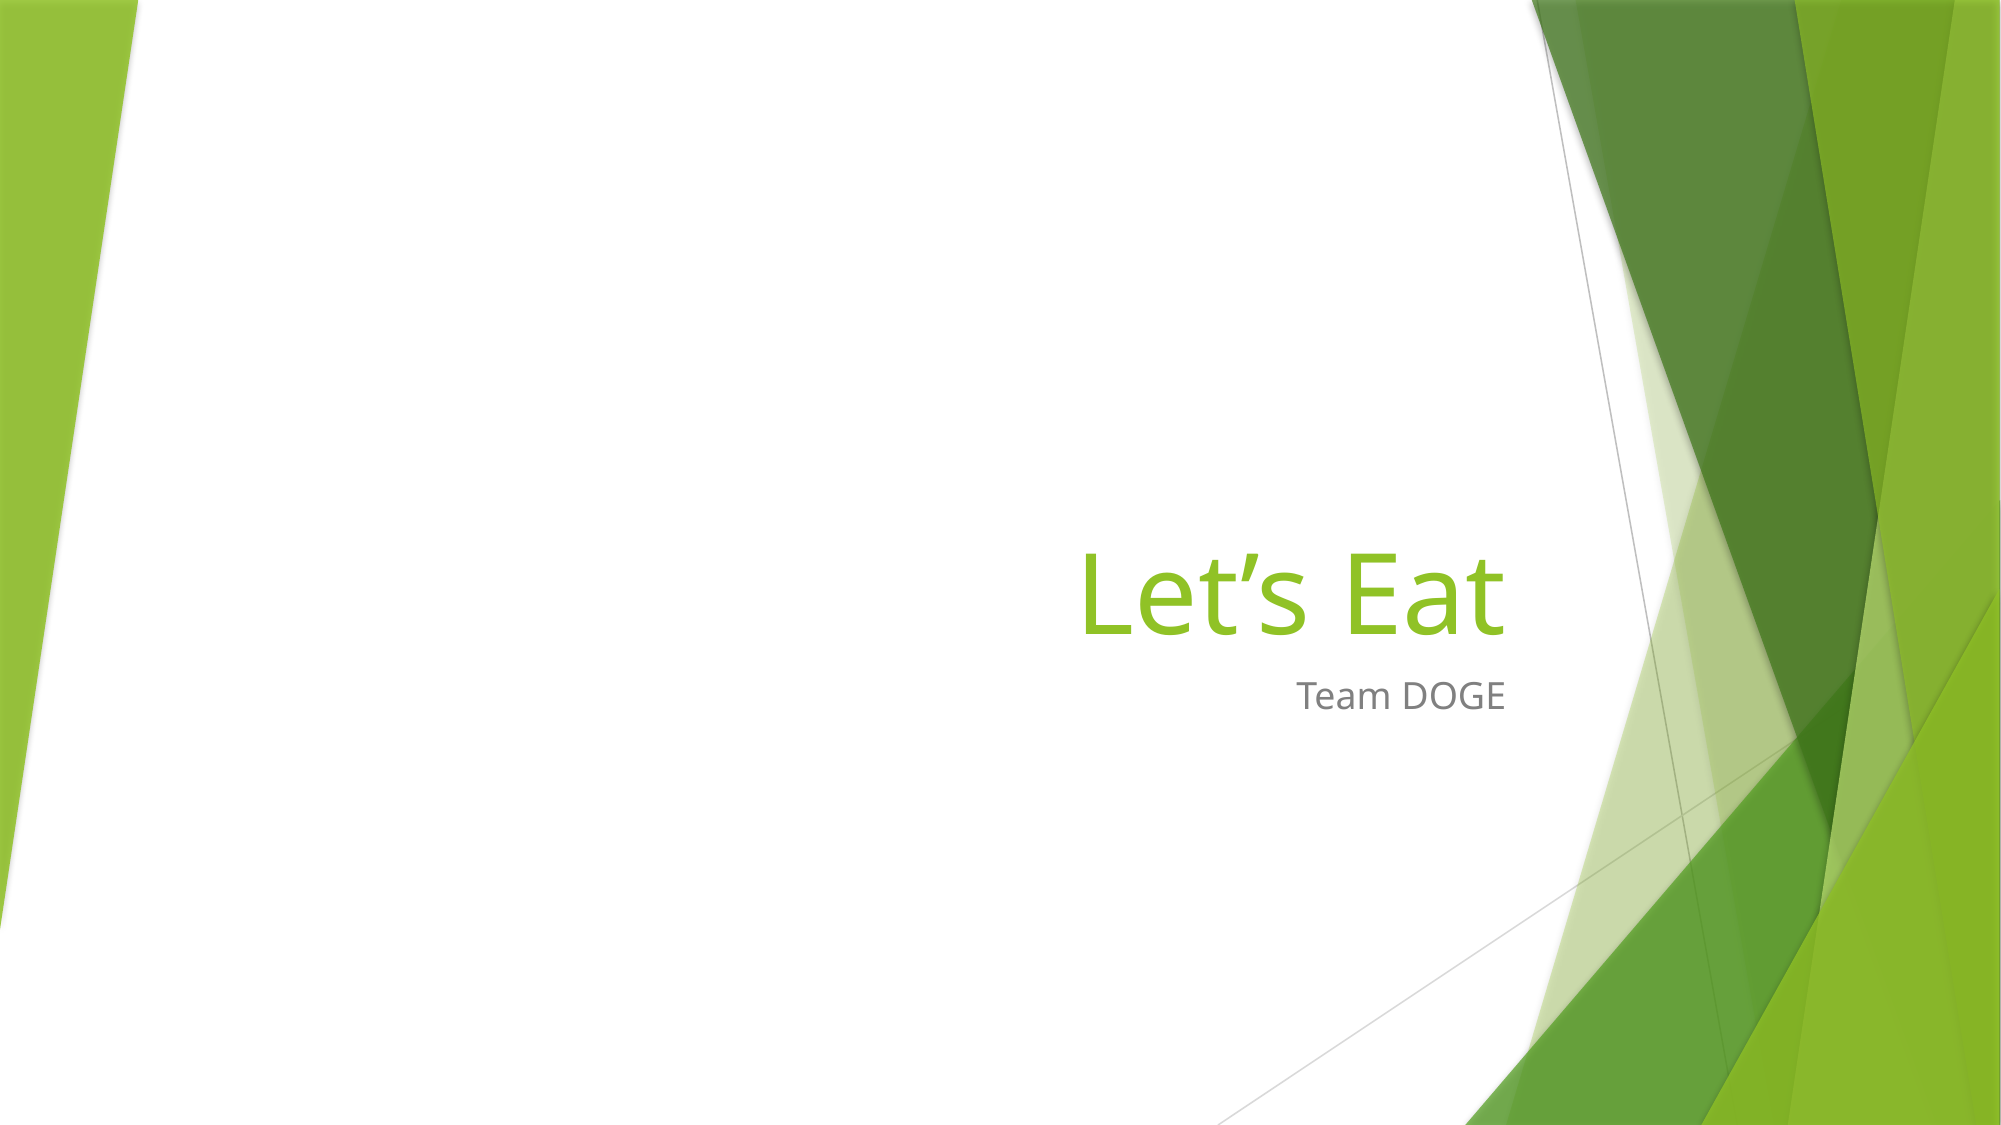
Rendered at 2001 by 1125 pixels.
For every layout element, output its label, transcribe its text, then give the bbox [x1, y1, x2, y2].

title Let’s Eat [247, 394, 1522, 664]
subtitle Team DOGE [247, 664, 1522, 845]
